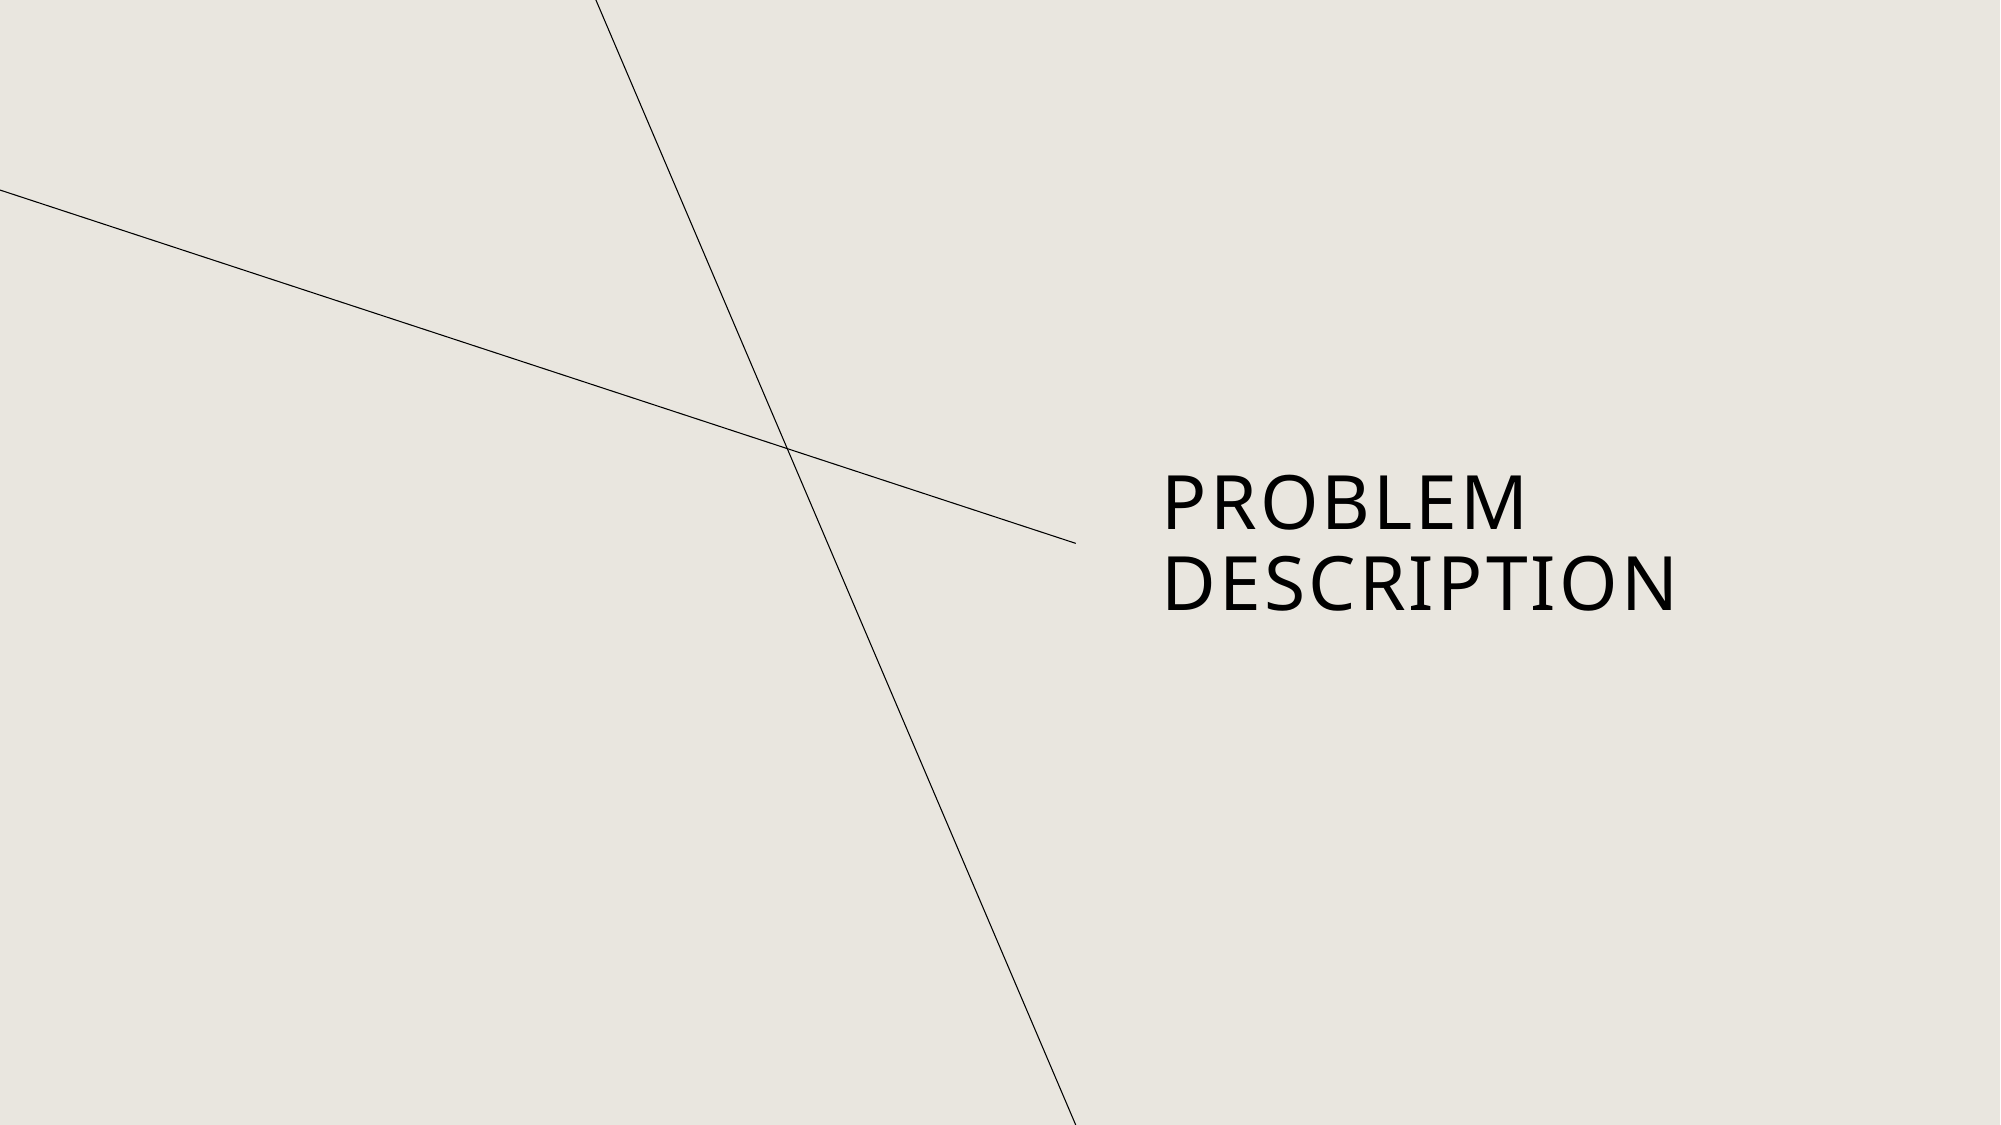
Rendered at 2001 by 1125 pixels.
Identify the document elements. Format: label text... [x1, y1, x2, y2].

title PROBLEM DESCRIPTION [1146, 79, 1833, 634]
